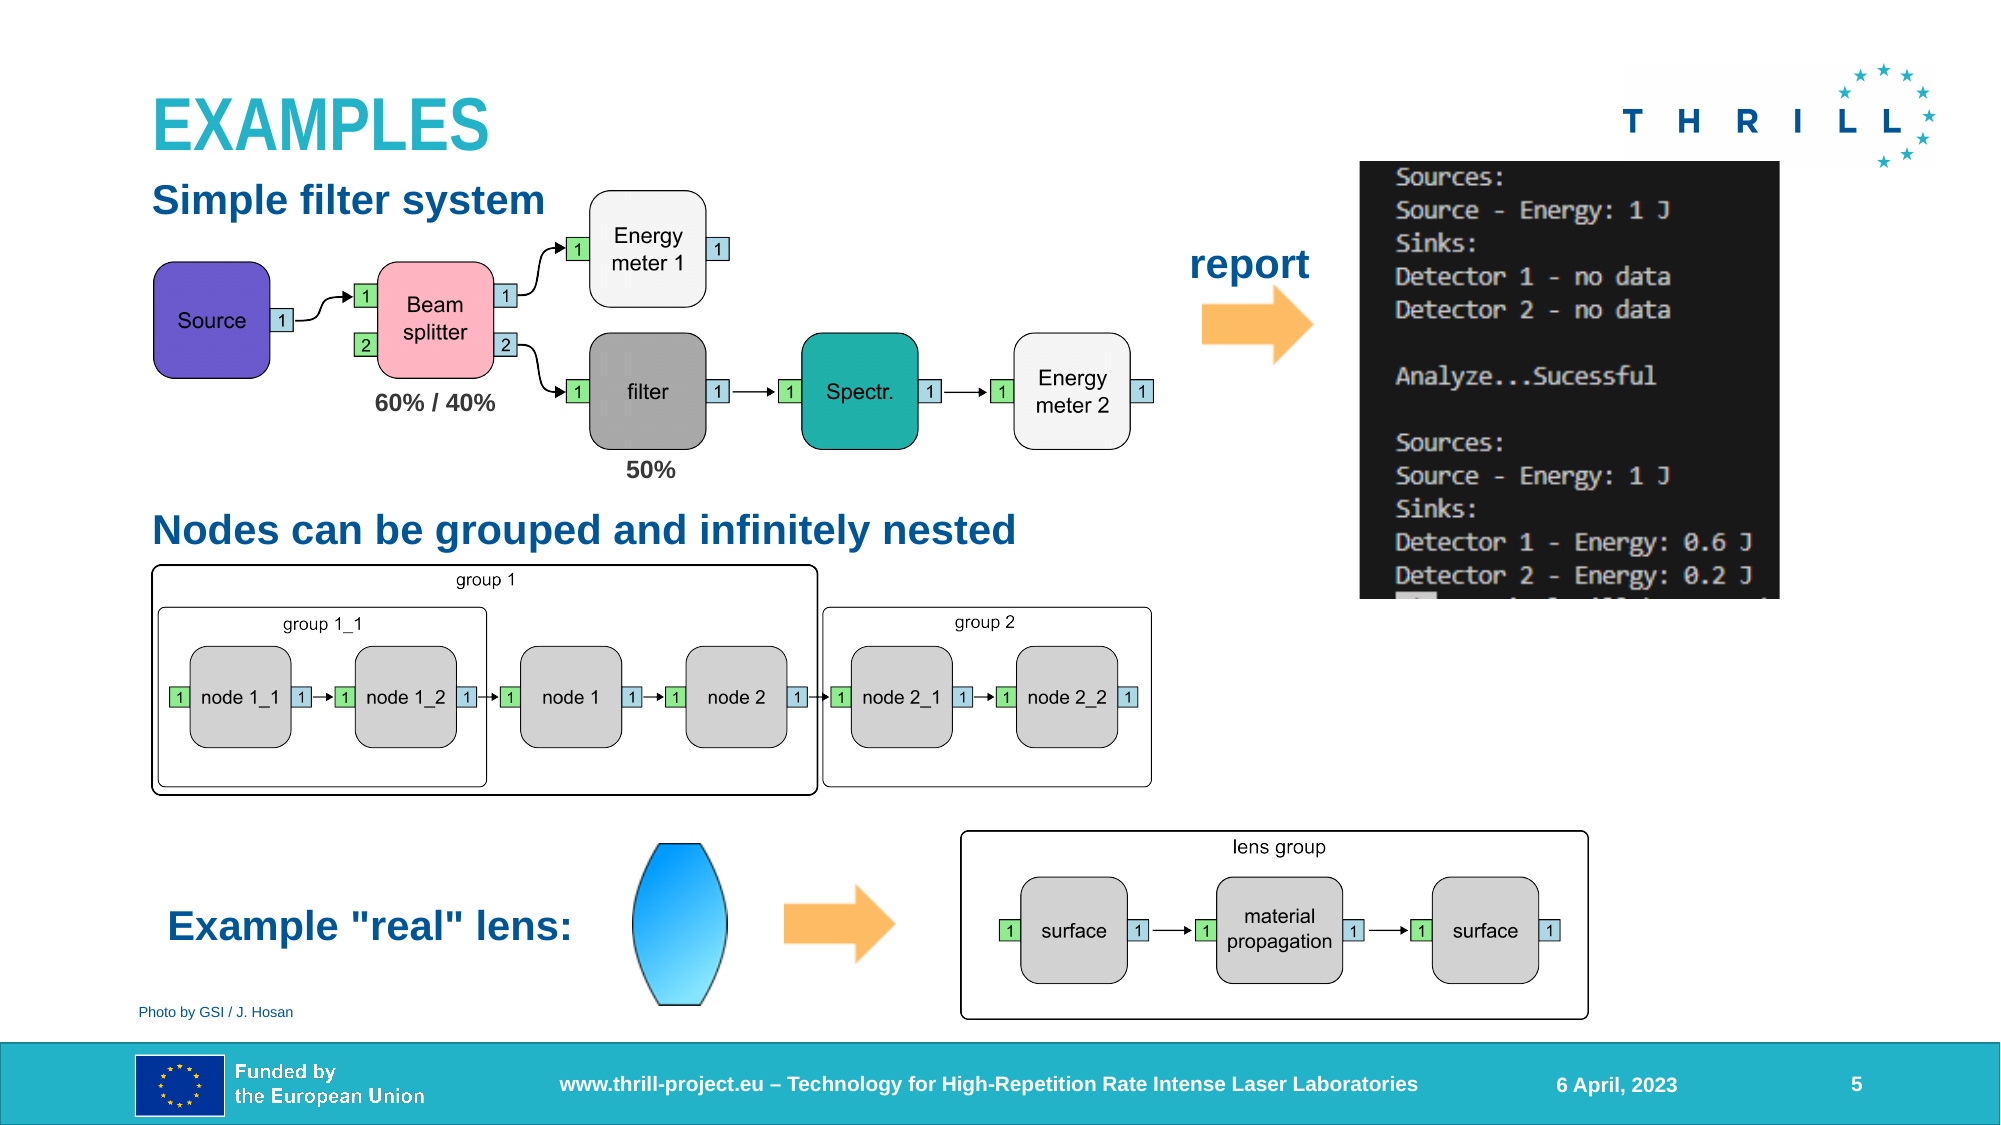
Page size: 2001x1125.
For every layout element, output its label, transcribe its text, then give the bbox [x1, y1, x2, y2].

picture [131, 1051, 436, 1120]
picture [153, 190, 1154, 450]
slide_number 5 [1779, 1053, 1863, 1114]
text_box 50% [611, 450, 692, 491]
picture [784, 884, 896, 964]
picture [1863, 63, 1936, 168]
text_box Photo by GSI / J. Hosan [123, 995, 309, 1028]
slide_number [1541, 1053, 1732, 1114]
picture [960, 830, 1589, 1020]
text_box report [1174, 228, 1359, 294]
title Examples [137, 59, 1863, 194]
picture [1359, 161, 1780, 599]
picture [1202, 284, 1314, 365]
text_box Nodes can be grouped and infinitely nested [137, 495, 1042, 561]
picture [632, 842, 728, 1006]
text_box Simple filter system [136, 164, 587, 230]
picture [151, 564, 1152, 796]
text_box Example "real" lens: [152, 891, 605, 957]
